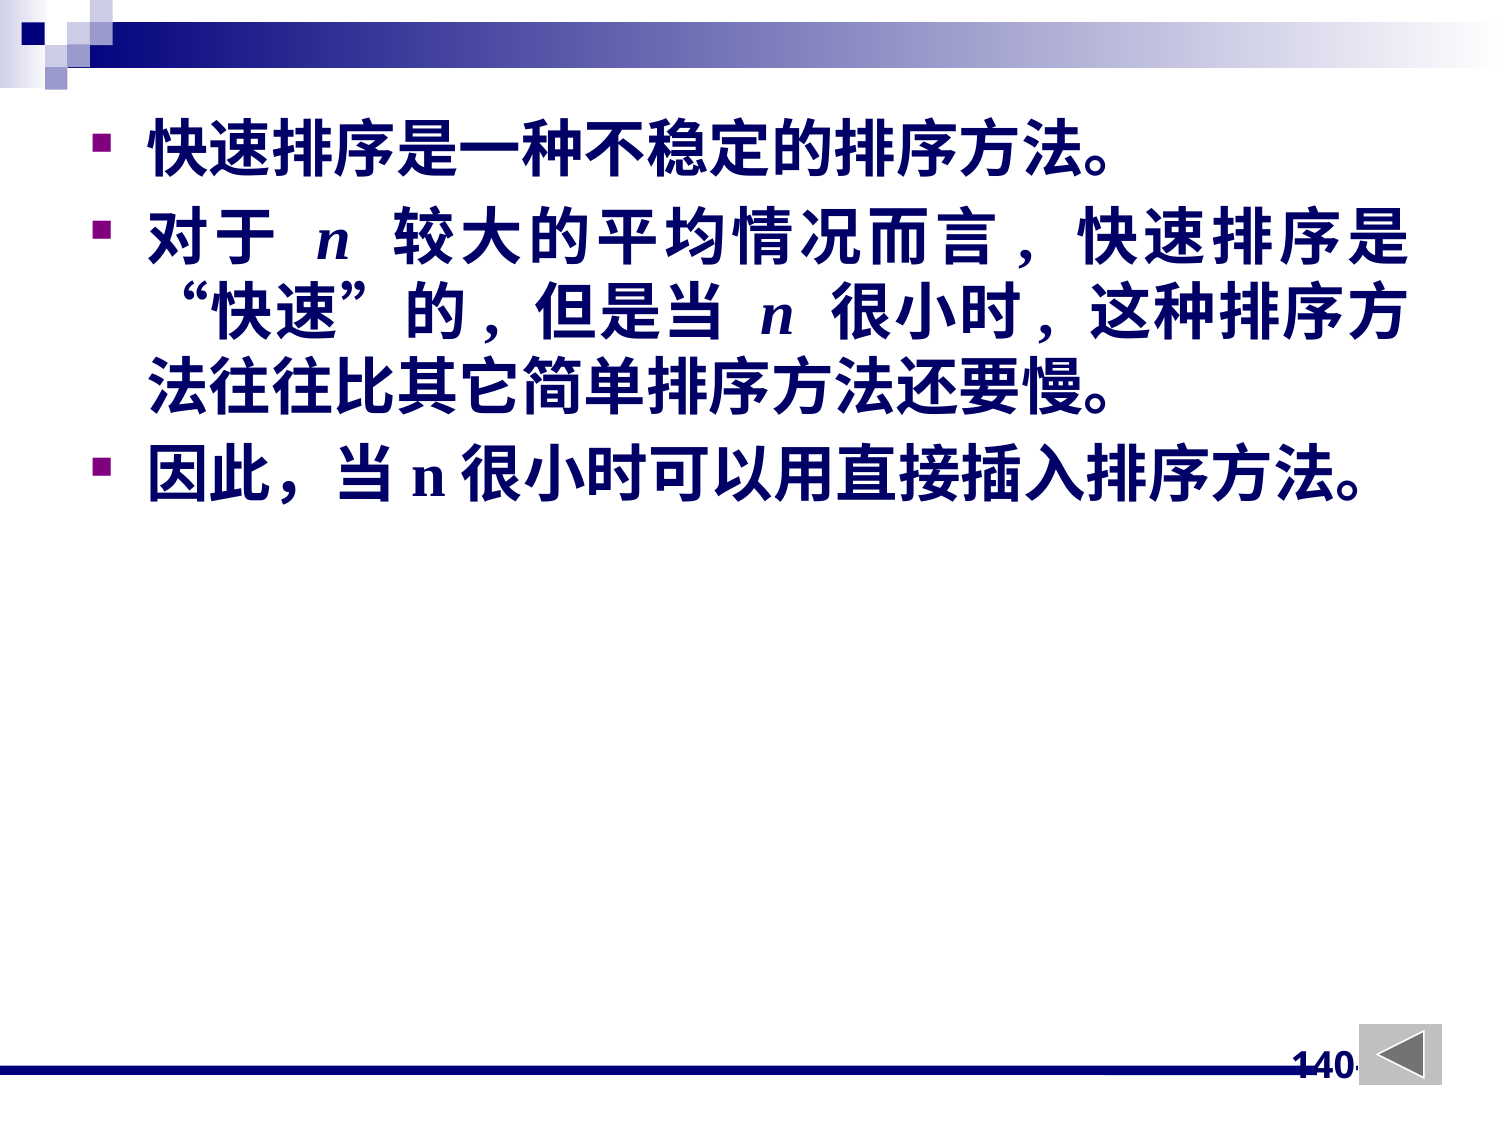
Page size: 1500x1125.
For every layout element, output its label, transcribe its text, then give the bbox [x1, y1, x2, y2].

slide_number 140-58 [1074, 1059, 1425, 1100]
text_box [1358, 1023, 1443, 1086]
list 快速排序是一种不稳定的排序方法。 对于 n 较大的平均情况而言, 快速排序是“快速”的, 但是当 n 很小时, 这种排序方法往往比其它简单排序方法还要慢。 因此，当n很小时可以用直接插入排序方法。 [75, 101, 1425, 1059]
